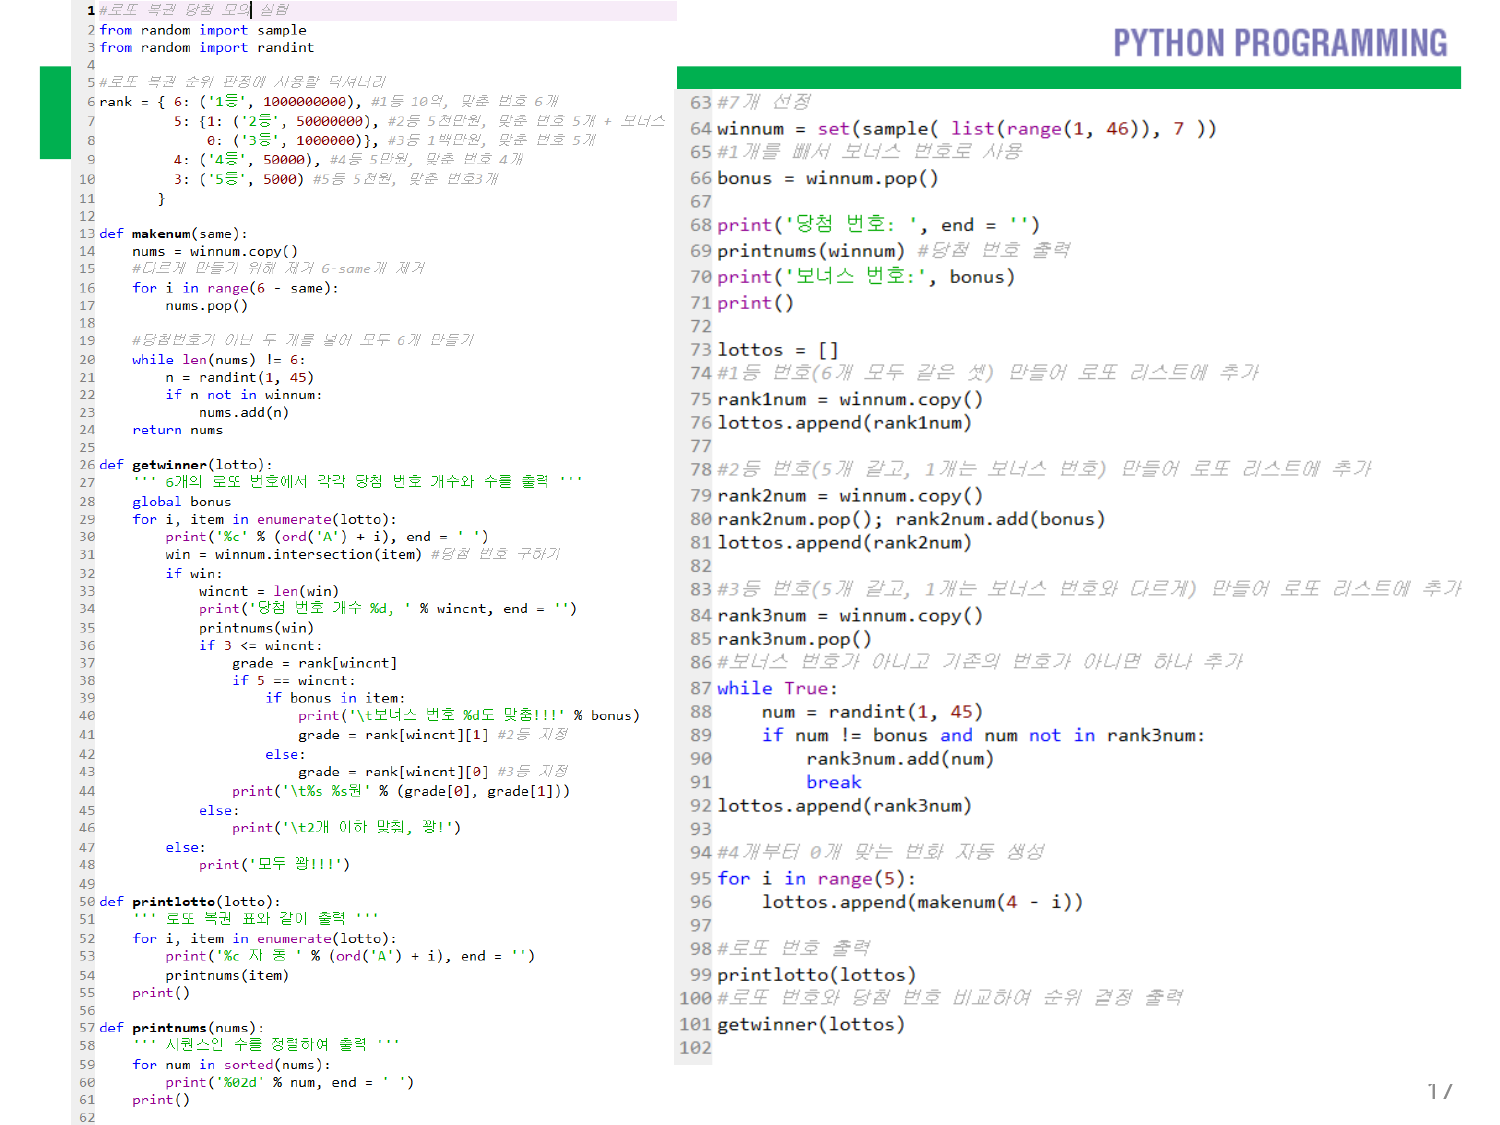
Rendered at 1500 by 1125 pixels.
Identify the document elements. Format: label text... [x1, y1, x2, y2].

picture [18, 0, 1483, 1125]
picture [1106, 13, 1462, 66]
slide_number 17 [1119, 1073, 1470, 1112]
